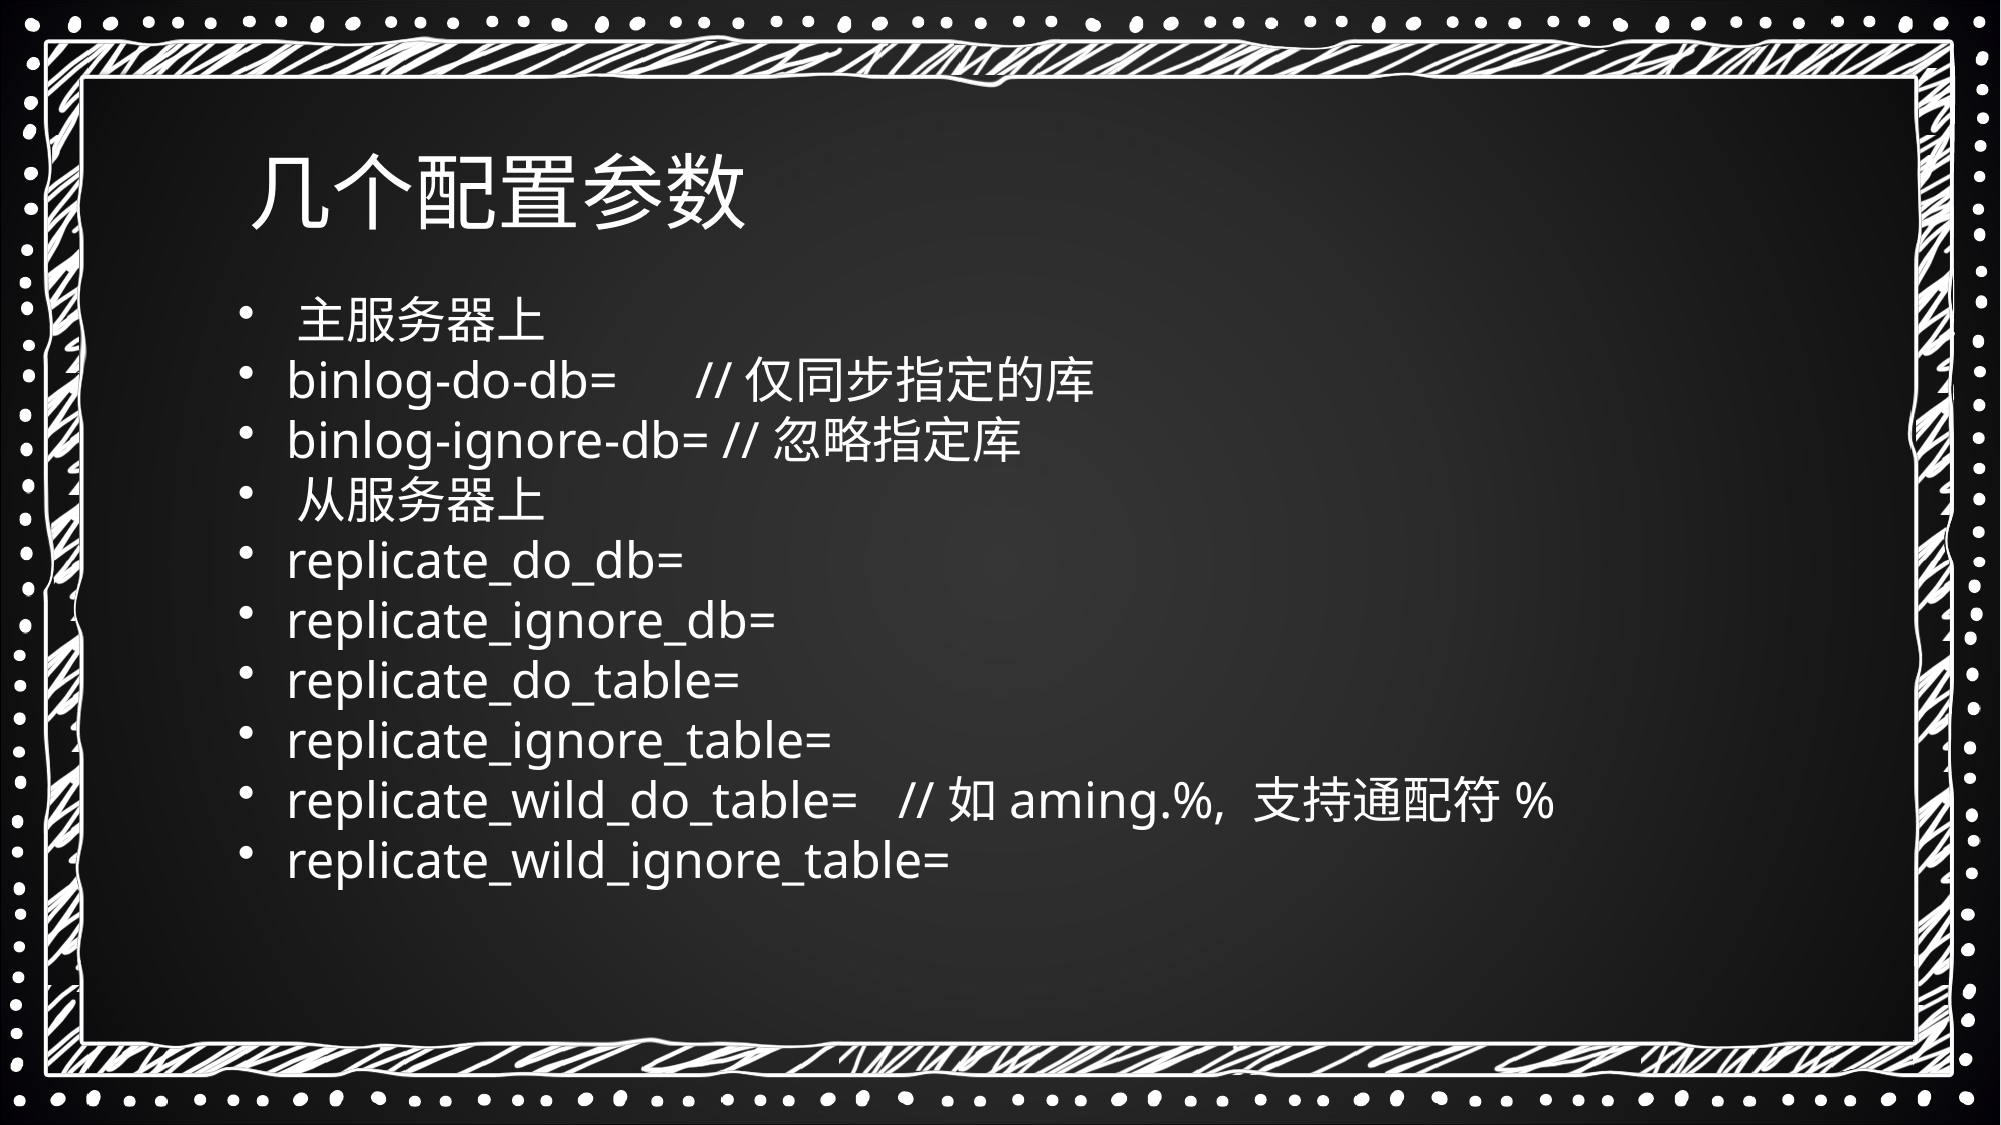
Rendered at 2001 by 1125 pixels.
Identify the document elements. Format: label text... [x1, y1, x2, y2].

text_box 主服务器上 binlog-do-db= //仅同步指定的库 binlog-ignore-db= //忽略指定库 从服务器上 replicate_do_db= replicate_ignore_db= replicate_do_table= replicate_ignore_table= replicate_wild_do_table= //如aming.%, 支持通配符% replicate_wild_ignore_table= [230, 281, 1699, 897]
text_box 几个配置参数 [240, 133, 1530, 248]
picture [0, 0, 2001, 1125]
